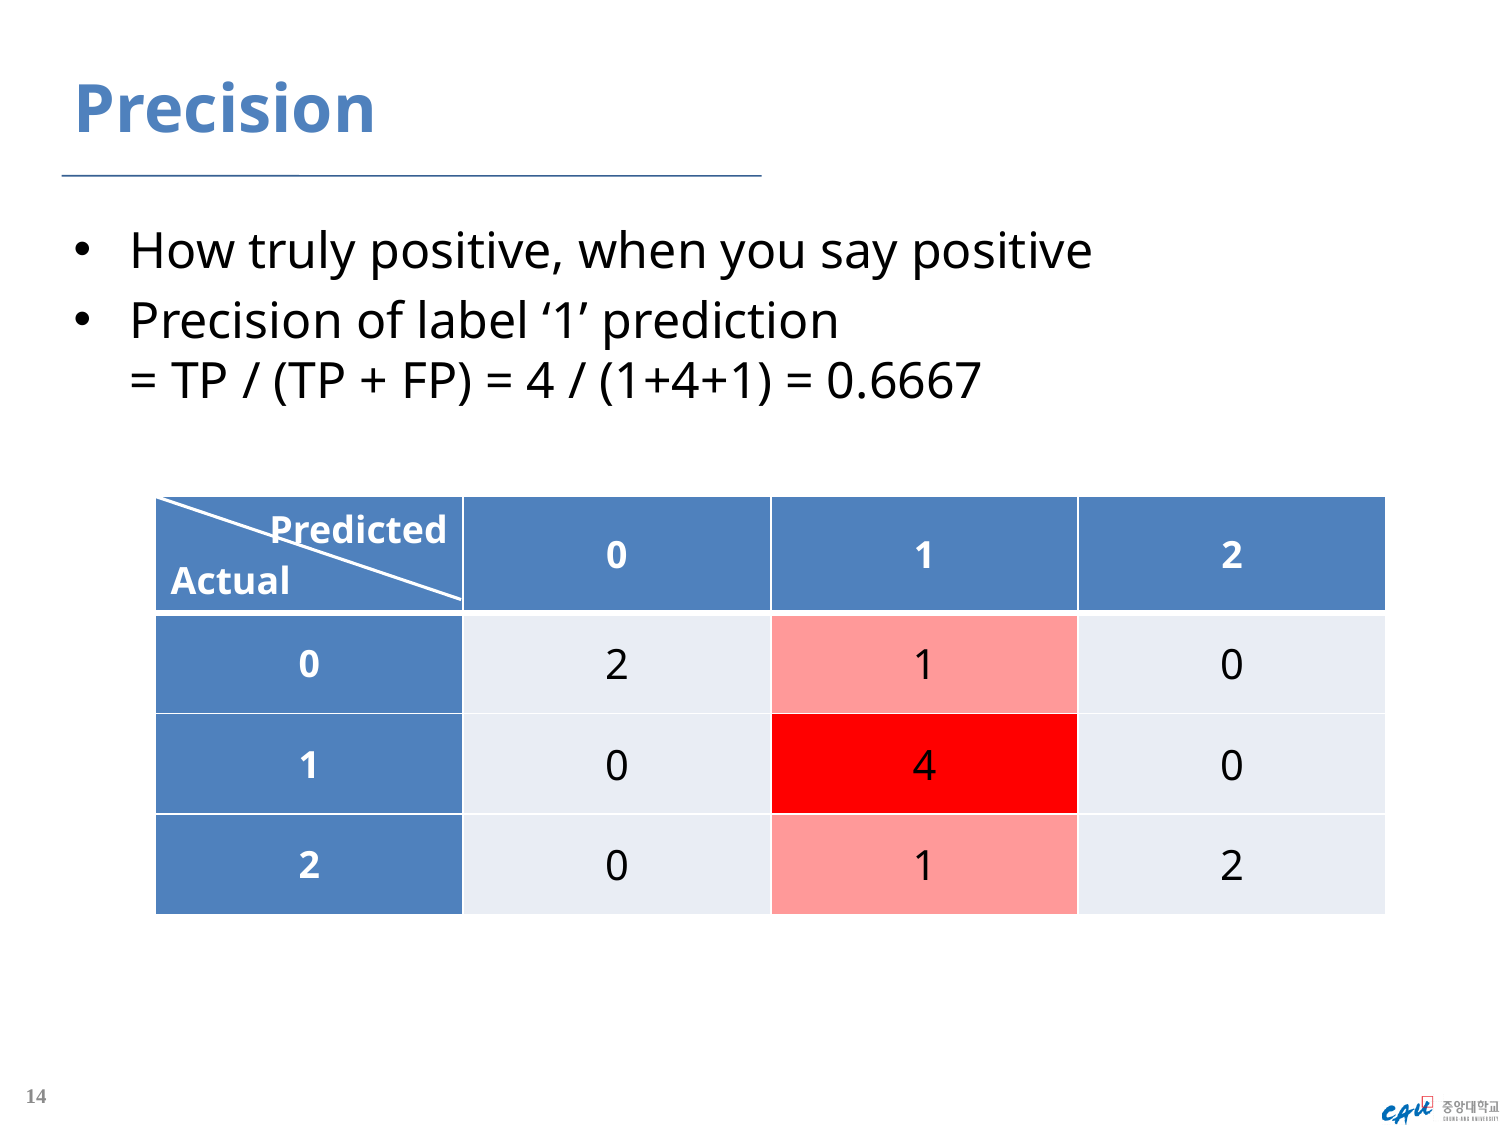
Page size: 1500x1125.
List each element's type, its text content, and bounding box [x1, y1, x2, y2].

table_cell 0 [1079, 616, 1385, 713]
table_cell 1 [772, 815, 1077, 914]
table_cell 1 [156, 714, 462, 813]
picture [1382, 1094, 1500, 1125]
list How truly positive, when you say positive Precision of label ‘1’ prediction = TP / (TP + FP) = 4 / (1+4+1) = 0.6667 [58, 210, 1442, 1043]
table_cell 1 [772, 616, 1077, 713]
table_cell 0 [1079, 714, 1385, 813]
table_cell 2 [156, 815, 462, 914]
table_header 1 [772, 497, 1077, 610]
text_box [153, 495, 462, 600]
table_header Predicted Actual [156, 606, 462, 610]
table_header 2 [1079, 497, 1385, 610]
slide_number 14 [0, 1065, 62, 1125]
table_cell 2 [464, 616, 770, 713]
table_cell 0 [464, 714, 770, 813]
table_cell 0 [156, 616, 462, 713]
table_header 0 [464, 497, 770, 610]
table_cell 4 [772, 714, 1077, 813]
table_cell 0 [464, 815, 770, 914]
table_cell 2 [1079, 815, 1385, 914]
title Precision [58, 46, 1442, 164]
